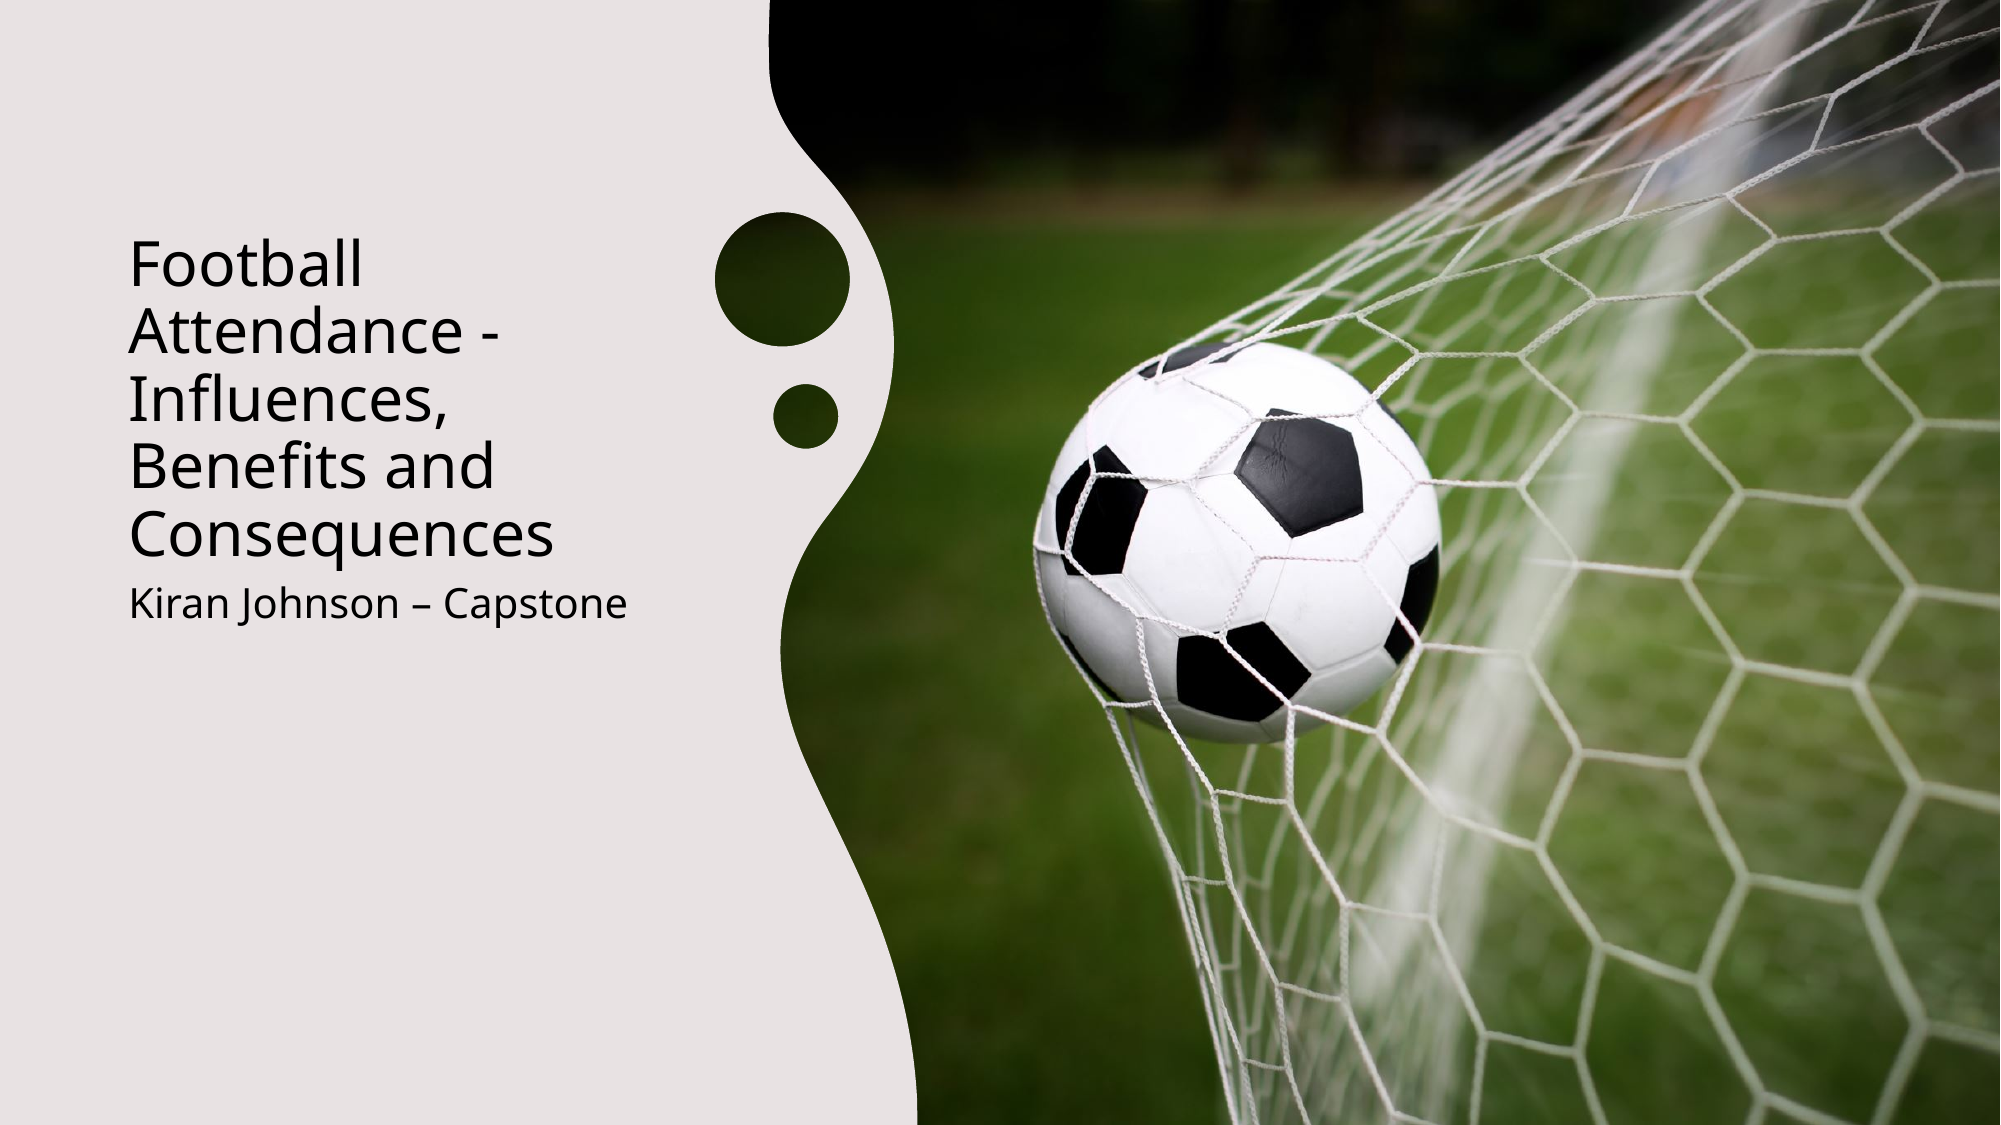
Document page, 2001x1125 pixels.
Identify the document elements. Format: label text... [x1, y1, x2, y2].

title Football Attendance - Influences, Benefits and Consequences [113, 185, 695, 564]
picture [703, 0, 2000, 1125]
subtitle Kiran Johnson – Capstone [113, 564, 695, 956]
text_box [0, 0, 703, 1125]
